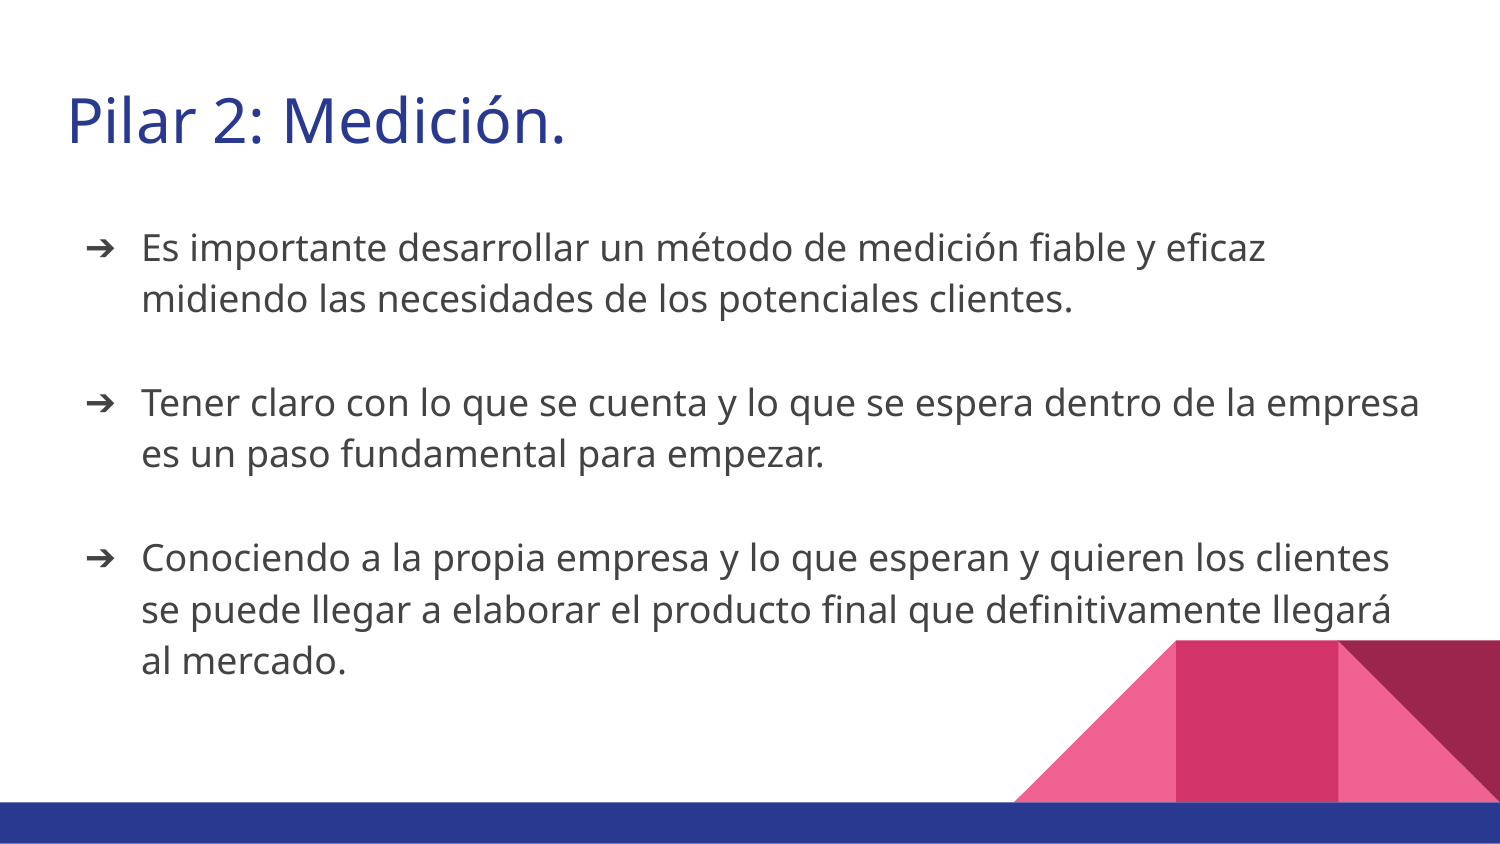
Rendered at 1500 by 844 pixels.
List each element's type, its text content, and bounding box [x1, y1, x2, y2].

list Es importante desarrollar un método de medición fiable y eficaz midiendo las necesidades de los potenciales clientes. Tener claro con lo que se cuenta y lo que se espera dentro de la empresa es un paso fundamental para empezar. Conociendo a la propia empresa y lo que esperan y quieren los clientes se puede llegar a elaborar el producto final que definitivamente llegará al mercado. [51, 201, 1449, 750]
title Pilar 2: Medición. [51, 66, 1449, 160]
